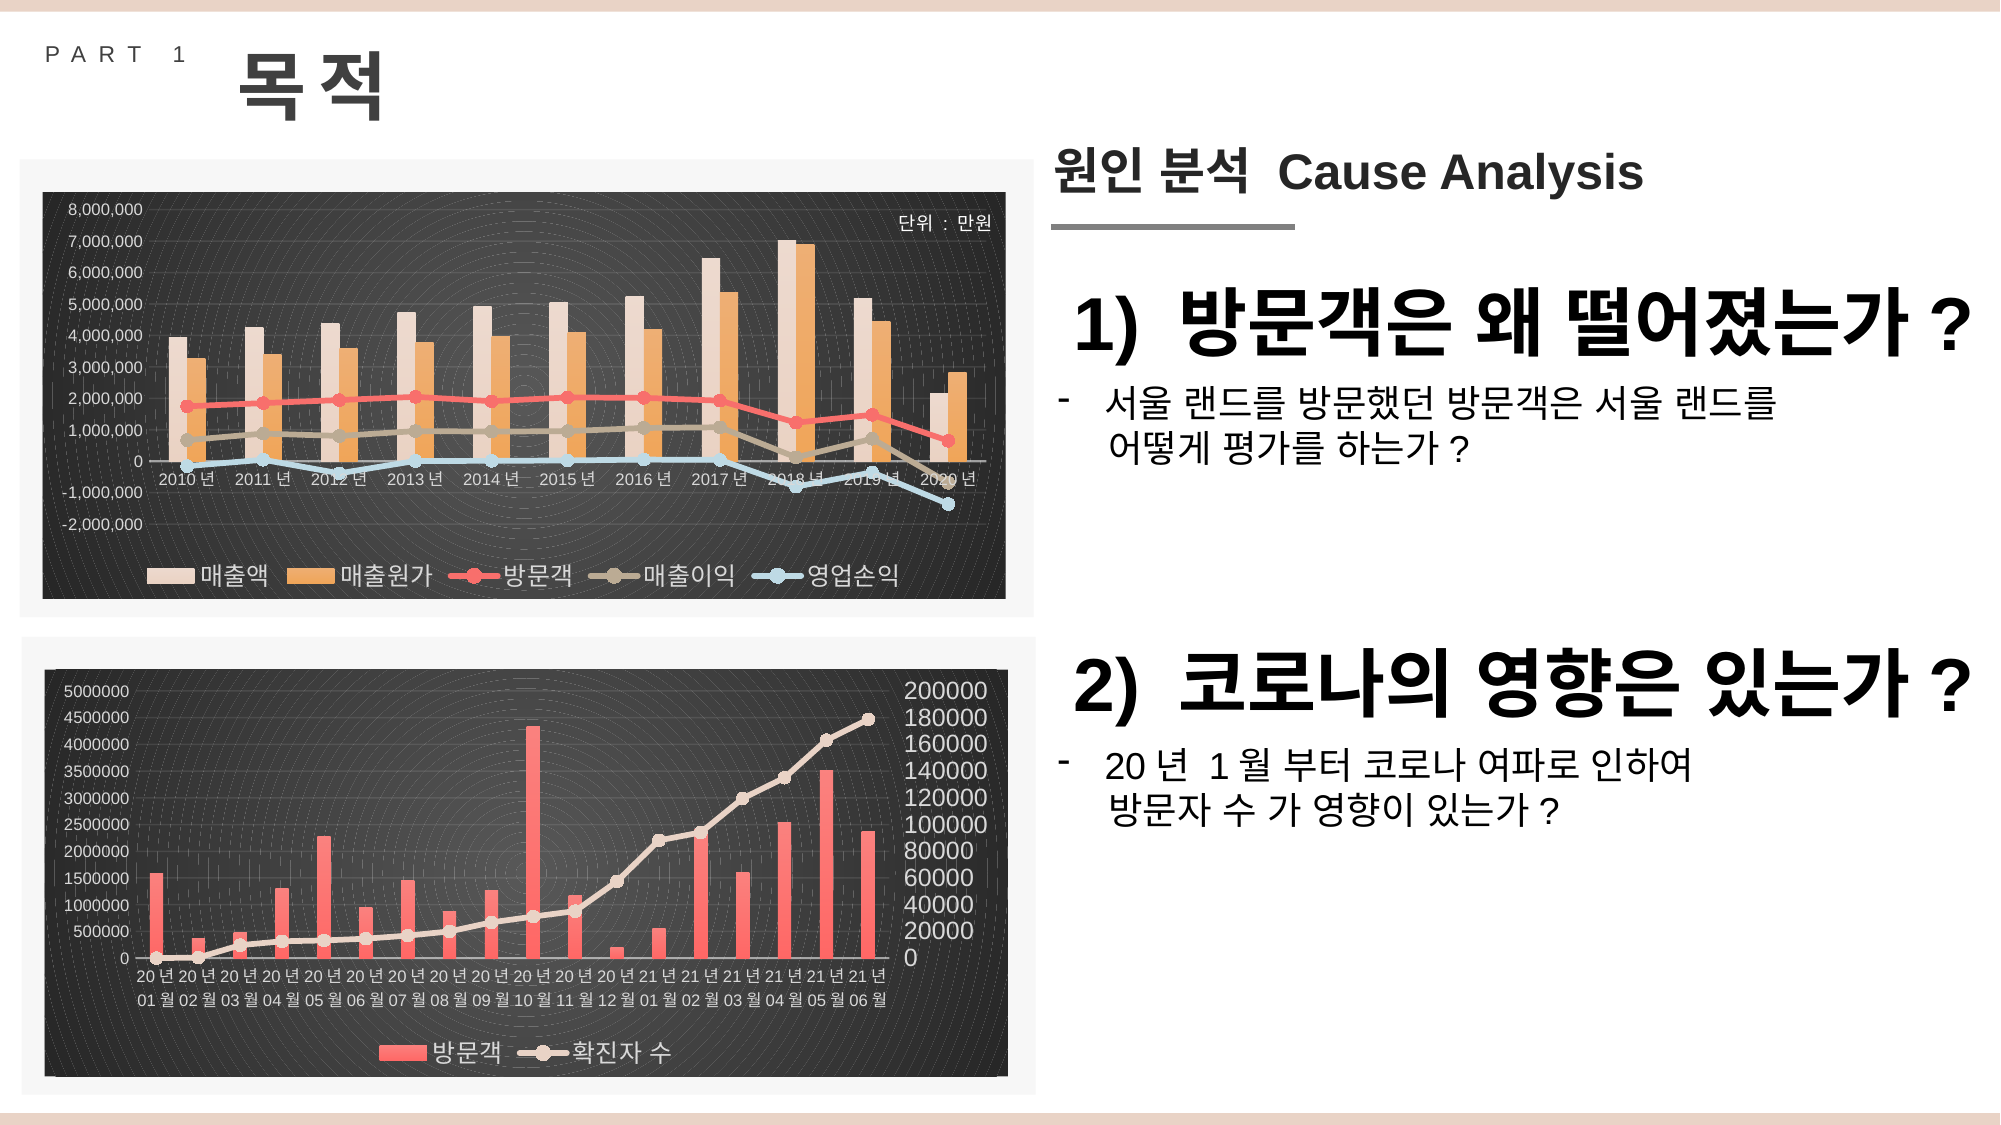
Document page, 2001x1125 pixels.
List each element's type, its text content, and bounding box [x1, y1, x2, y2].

text_box [0, 1112, 2000, 1125]
text_box 2) 코로나의 영향은 있는가? [1058, 629, 1990, 735]
text_box 목적 [222, 32, 403, 138]
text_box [19, 159, 1034, 618]
text_box 원인 분석 Cause Analysis [1038, 132, 1660, 208]
text_box 1) 방문객은 왜 떨어졌는가? [1058, 267, 1990, 373]
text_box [21, 636, 1036, 1095]
text_box 20년 1월 부터 코로나 여파로 인하여 방문자 수 가 영향이 있는가? [1042, 734, 1906, 840]
text_box PART 1 [30, 32, 201, 75]
text_box 서울 랜드를 방문했던 방문객은 서울 랜드를 어떻게 평가를 하는가? [1042, 373, 1906, 478]
text_box [0, 0, 2000, 13]
